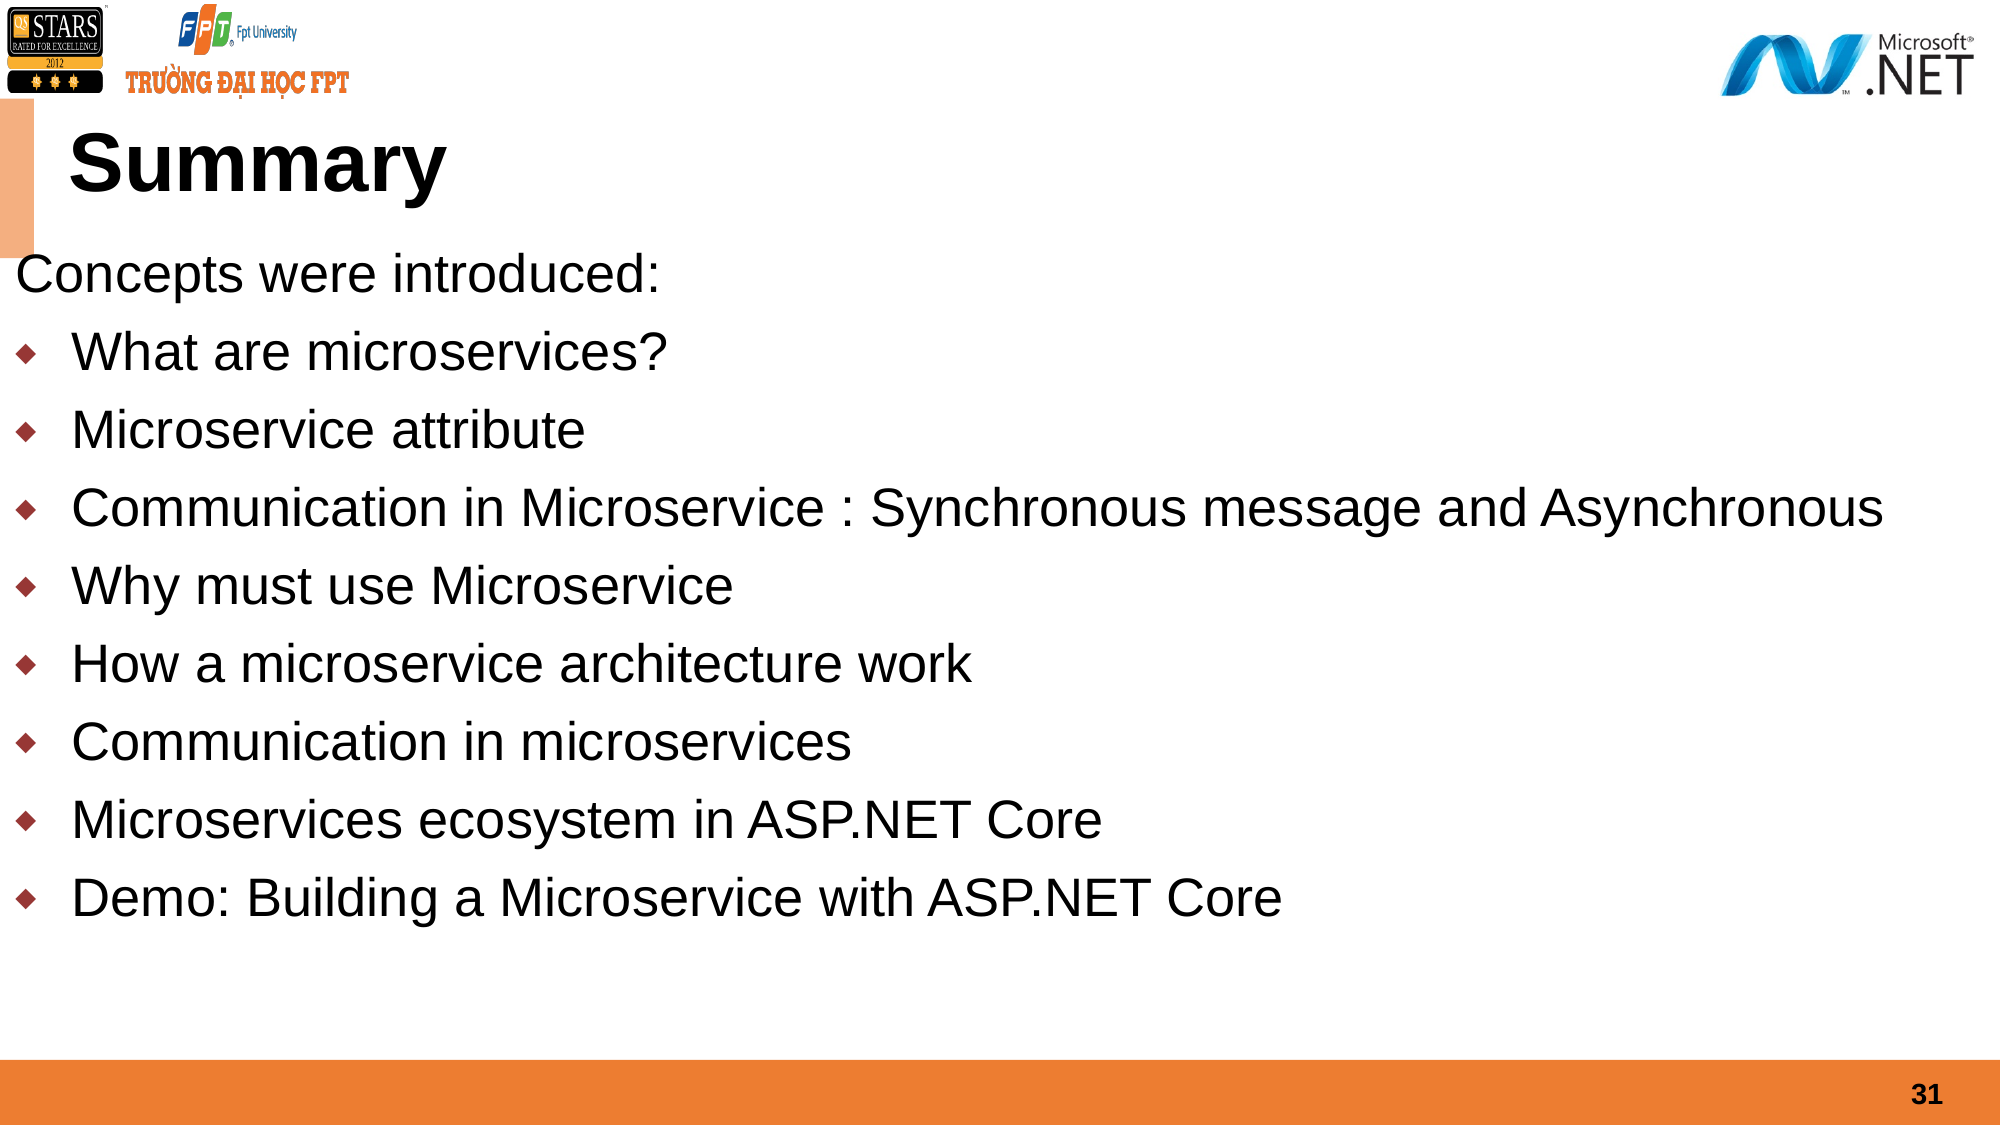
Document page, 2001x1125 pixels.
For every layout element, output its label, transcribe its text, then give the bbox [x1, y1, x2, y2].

slide_number 31 [1508, 1063, 1959, 1123]
title Summary [53, 111, 2000, 217]
list Concepts were introduced: What are microservices? Microservice attribute Communication in Microservice : Synchronous message and Asynchronous Why must use Microservice How a microservice architecture work Communication in microservices Microservices ecosystem in ASP.NET Core Demo: Building a Microservice with ASP.NET Core [0, 217, 2000, 1057]
picture [1685, 0, 2001, 129]
picture [7, 4, 349, 99]
